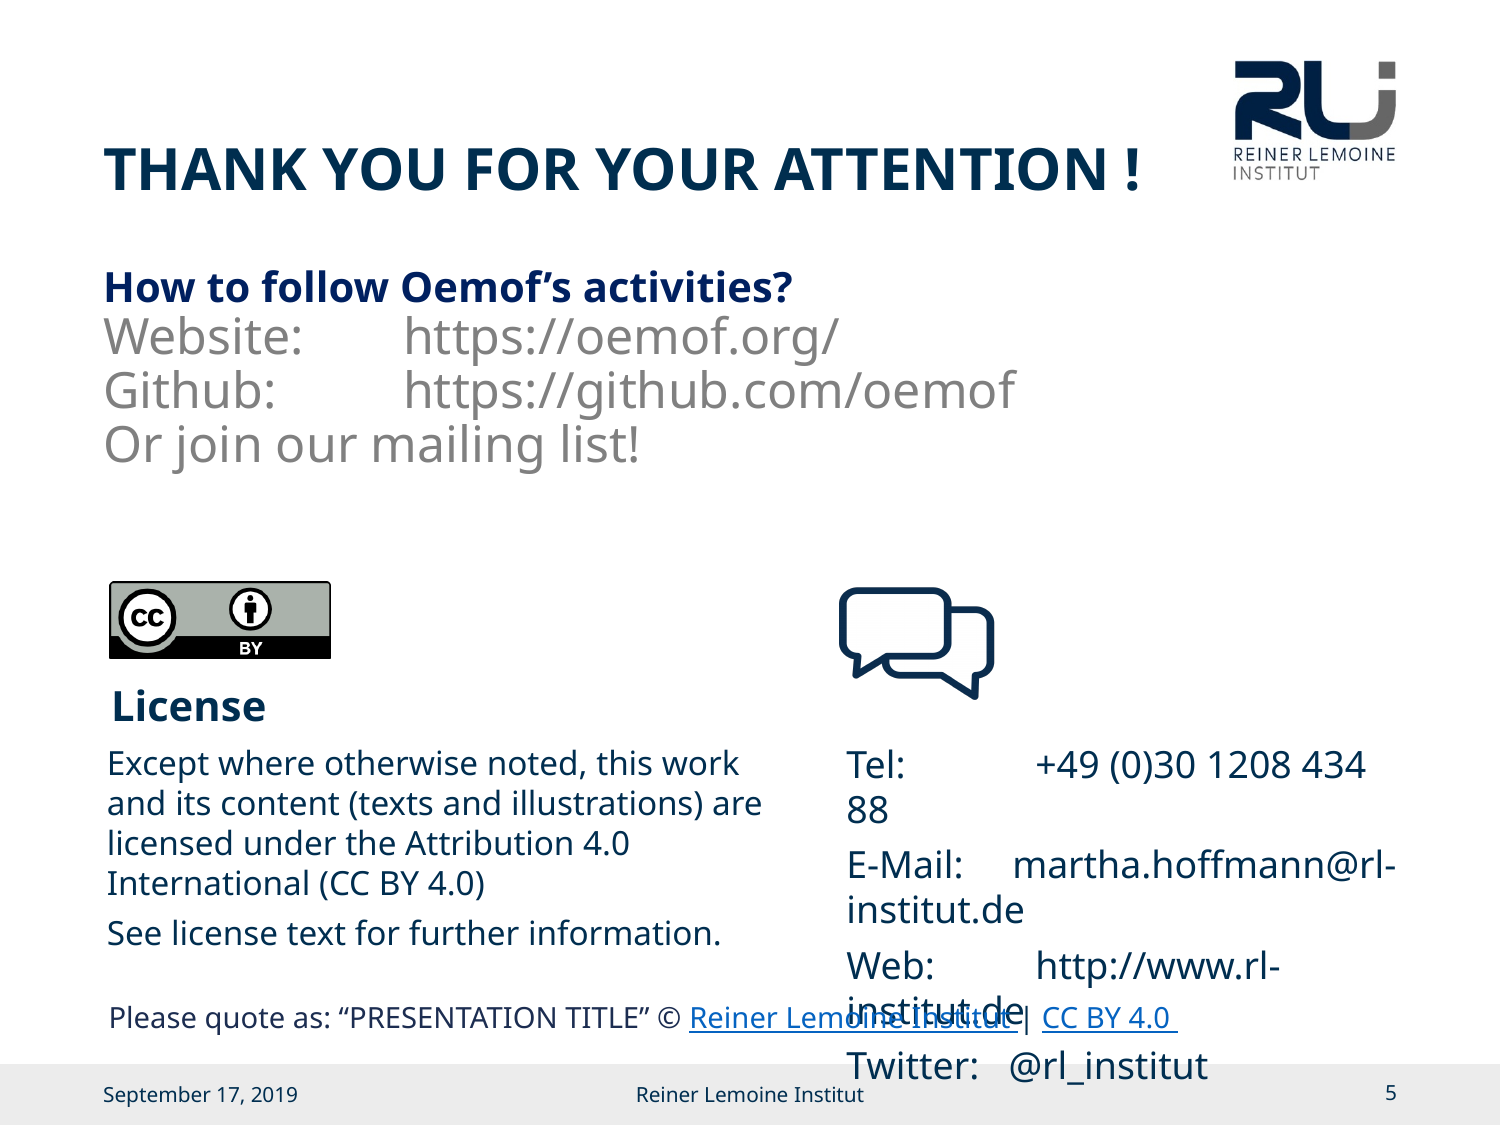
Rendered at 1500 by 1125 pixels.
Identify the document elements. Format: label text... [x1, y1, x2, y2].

text_box THANK YOU FOR YOUR ATTENTION ! How to follow Oemof’s activities? Website: https://oemof.org/ Github: https://github.com/oemof Or join our mailing list! [103, 249, 1400, 364]
picture [109, 581, 331, 659]
text_box License [111, 672, 586, 734]
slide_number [103, 1064, 441, 1124]
footer Reiner Lemoine Institut [496, 1064, 1004, 1124]
text_box Tel: +49 (0)30 1208 434 88 E-Mail: martha.hoffmann@rl-institut.de Web: http://www.rl-institut.de Twitter: @rl_institut [831, 733, 1421, 1003]
slide_number 4 [1059, 1064, 1397, 1124]
picture [1233, 60, 1397, 181]
picture [831, 569, 1000, 718]
text_box Please quote as: “PRESENTATION TITLE” © Reiner Lemoine Institut | CC BY 4.0 [93, 991, 1418, 1047]
text_box Except where otherwise noted, this work and its content (texts and illustrations) are licensed under the Attribution 4.0 International (CC BY 4.0) See license text for further information. [92, 734, 792, 960]
